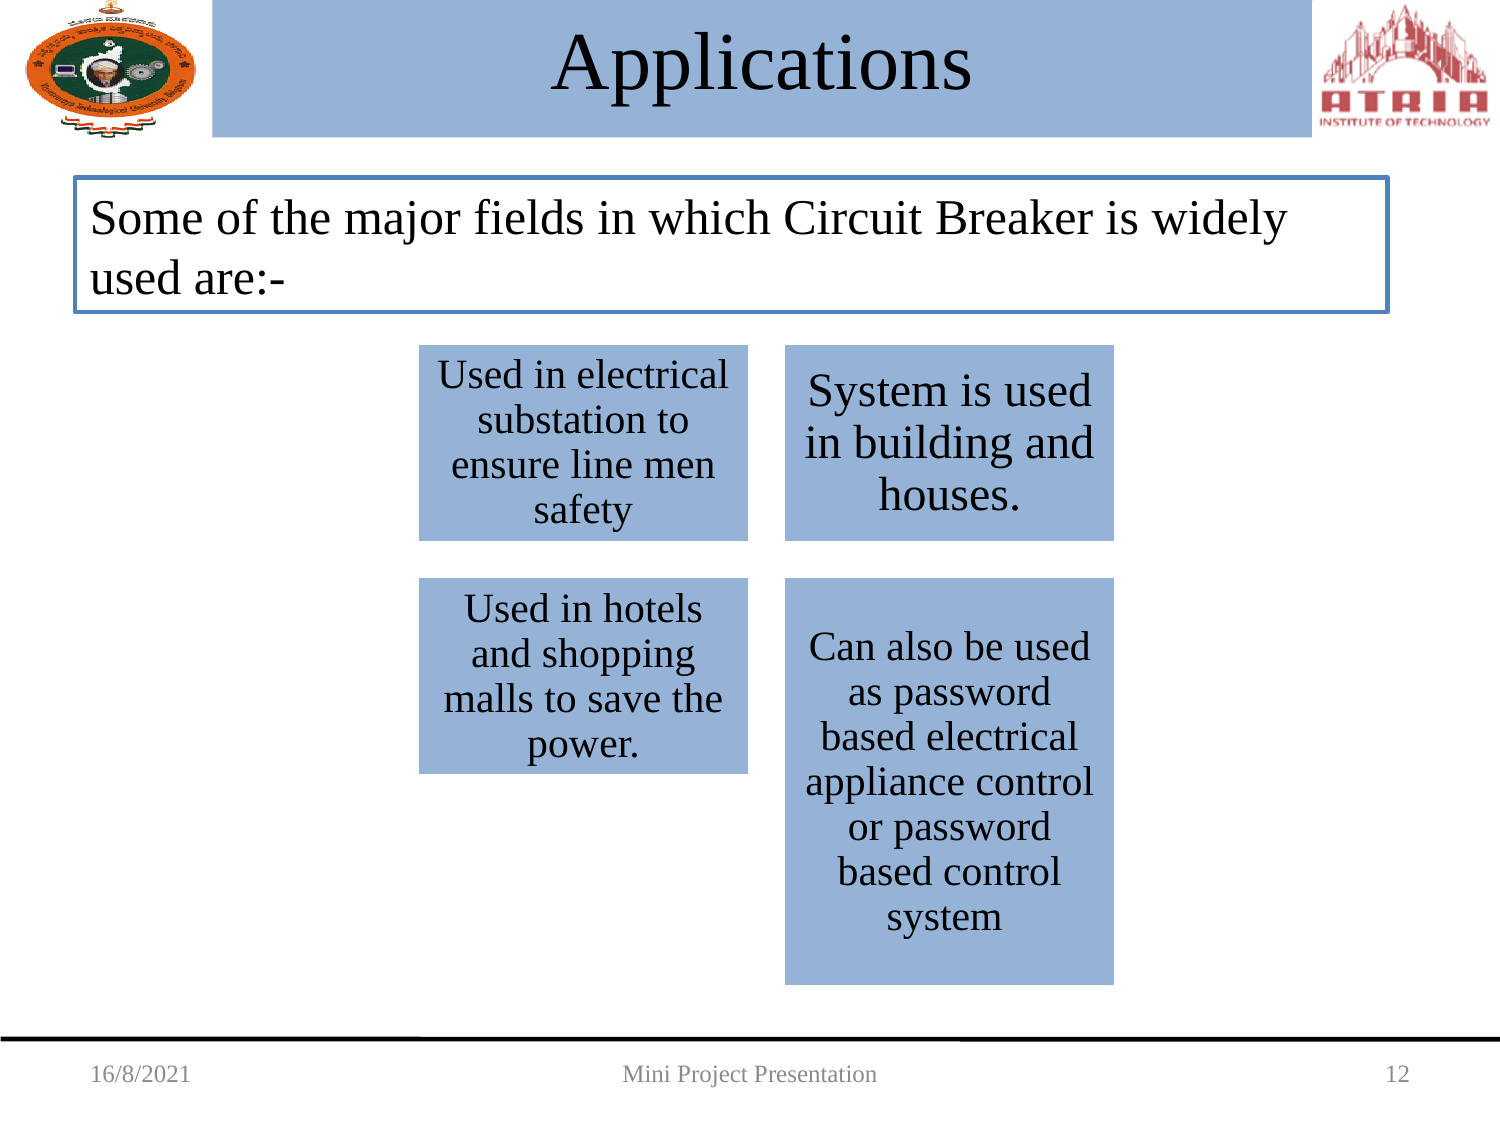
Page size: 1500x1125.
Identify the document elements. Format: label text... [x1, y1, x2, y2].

picture [1312, 1, 1500, 139]
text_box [416, 342, 1117, 988]
slide_number 12 [1074, 1042, 1425, 1103]
footer Mini Project Presentation [512, 1042, 988, 1103]
picture [24, 0, 201, 138]
text_box Applications [212, 0, 1313, 138]
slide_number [75, 1042, 425, 1103]
text_box Some of the major fields in which Circuit Breaker is widely used are:- [73, 175, 1390, 314]
